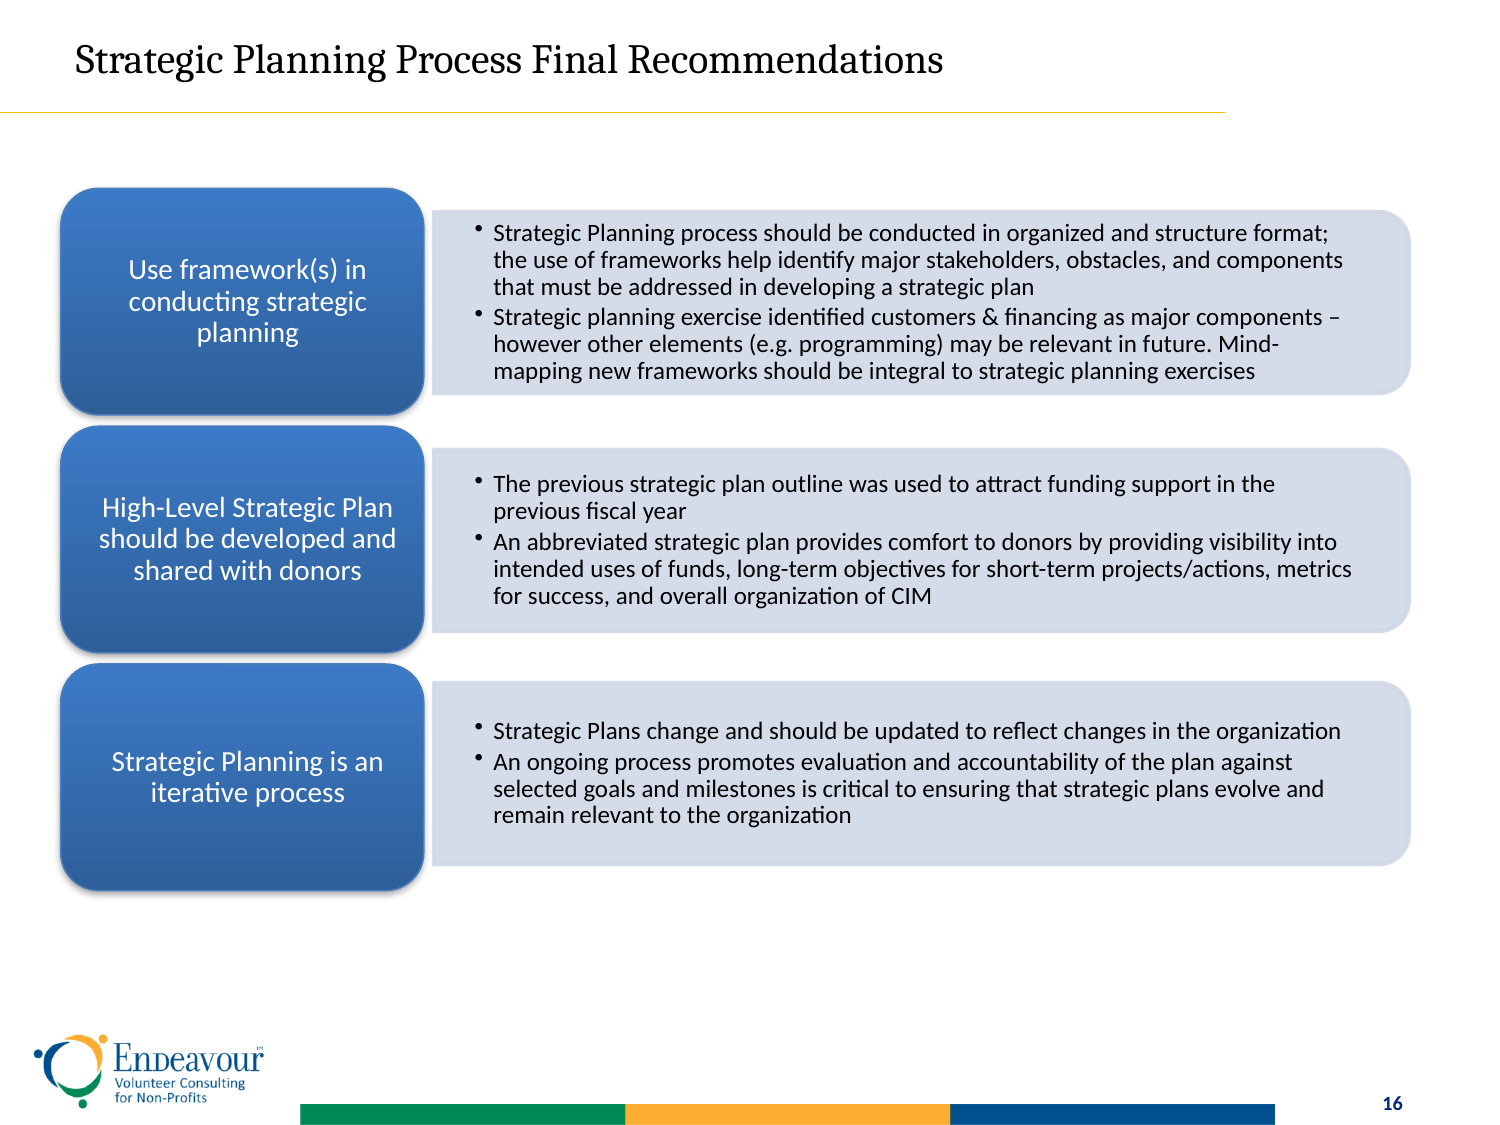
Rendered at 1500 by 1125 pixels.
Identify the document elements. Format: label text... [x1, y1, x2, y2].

picture [24, 1015, 1275, 1125]
text_box Strategic Planning Process Final Recommendations [61, 24, 959, 90]
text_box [60, 187, 1476, 891]
